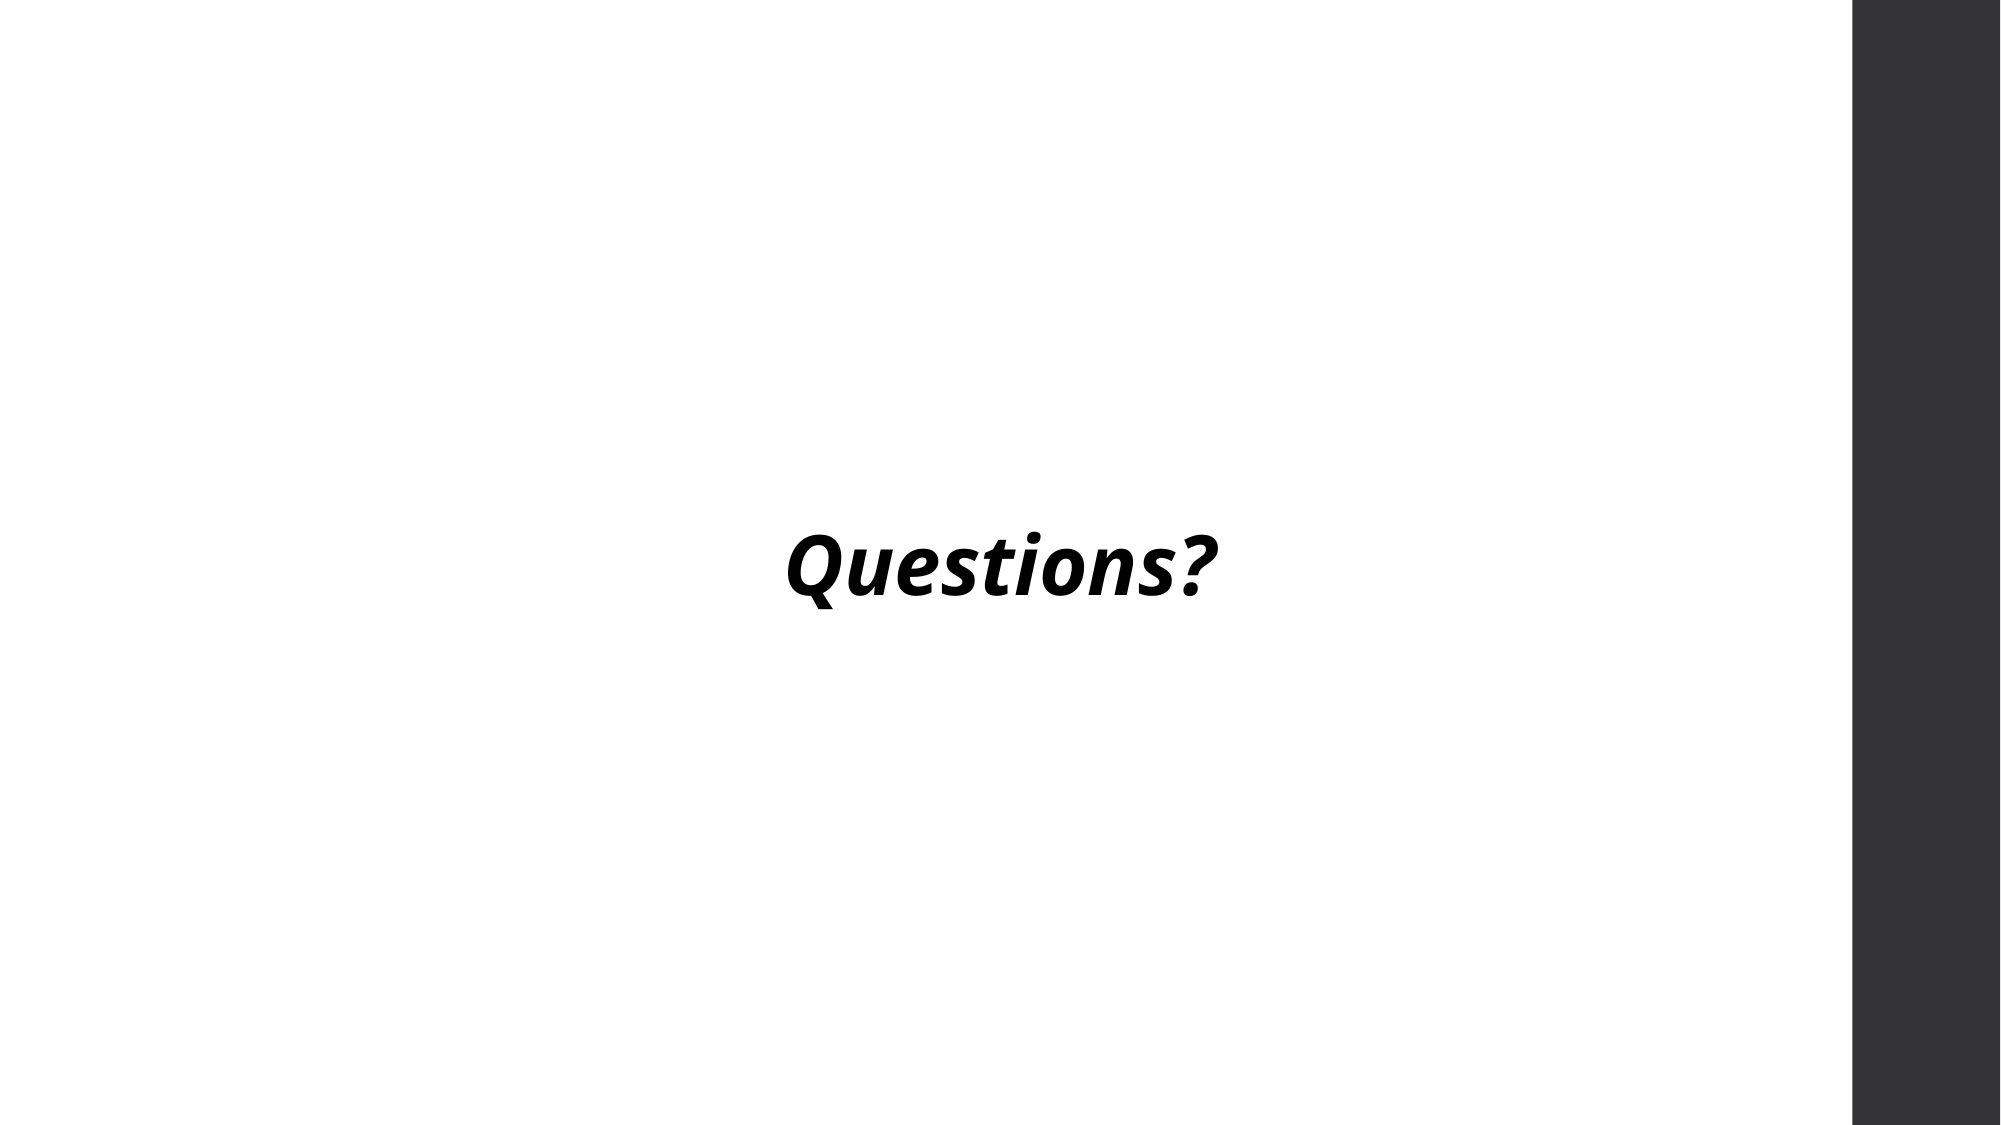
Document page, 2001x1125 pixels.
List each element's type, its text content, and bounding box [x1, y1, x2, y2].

text_box Questions? [390, 504, 1610, 620]
